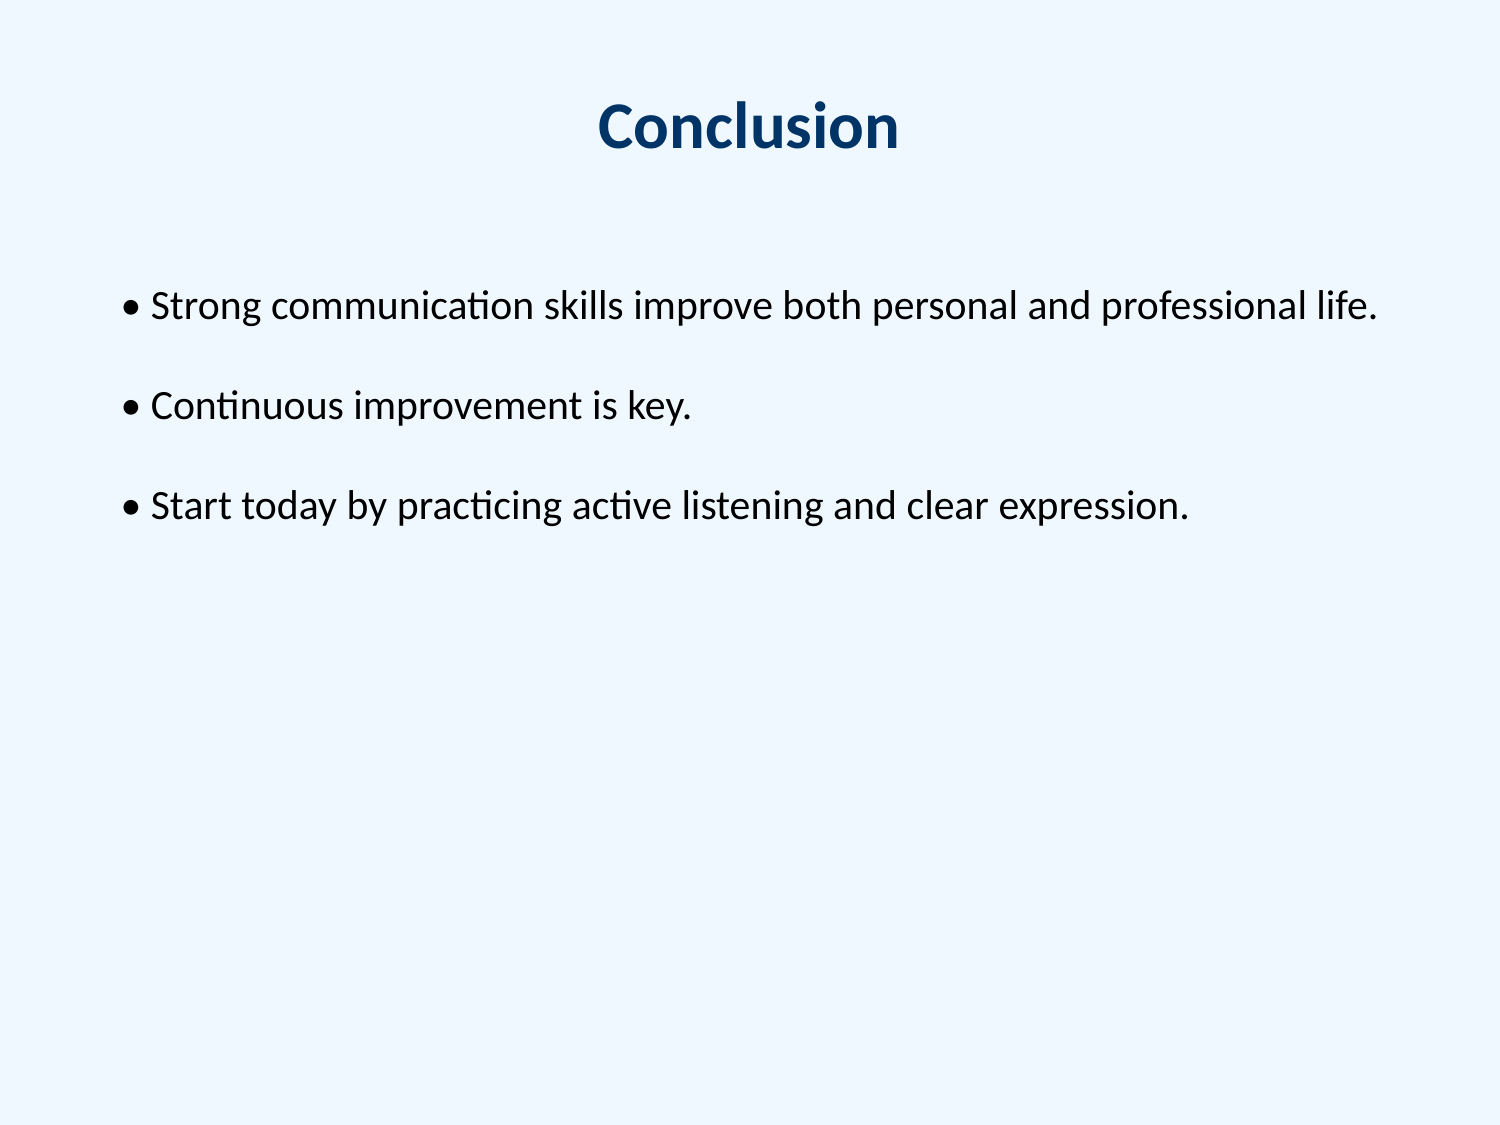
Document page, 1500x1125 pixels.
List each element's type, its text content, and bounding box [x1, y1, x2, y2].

text_box Conclusion [583, 74, 916, 170]
text_box • Strong communication skills improve both personal and professional life. • Continuous improvement is key. • Start today by practicing active listening and clear expression. [105, 270, 1394, 535]
